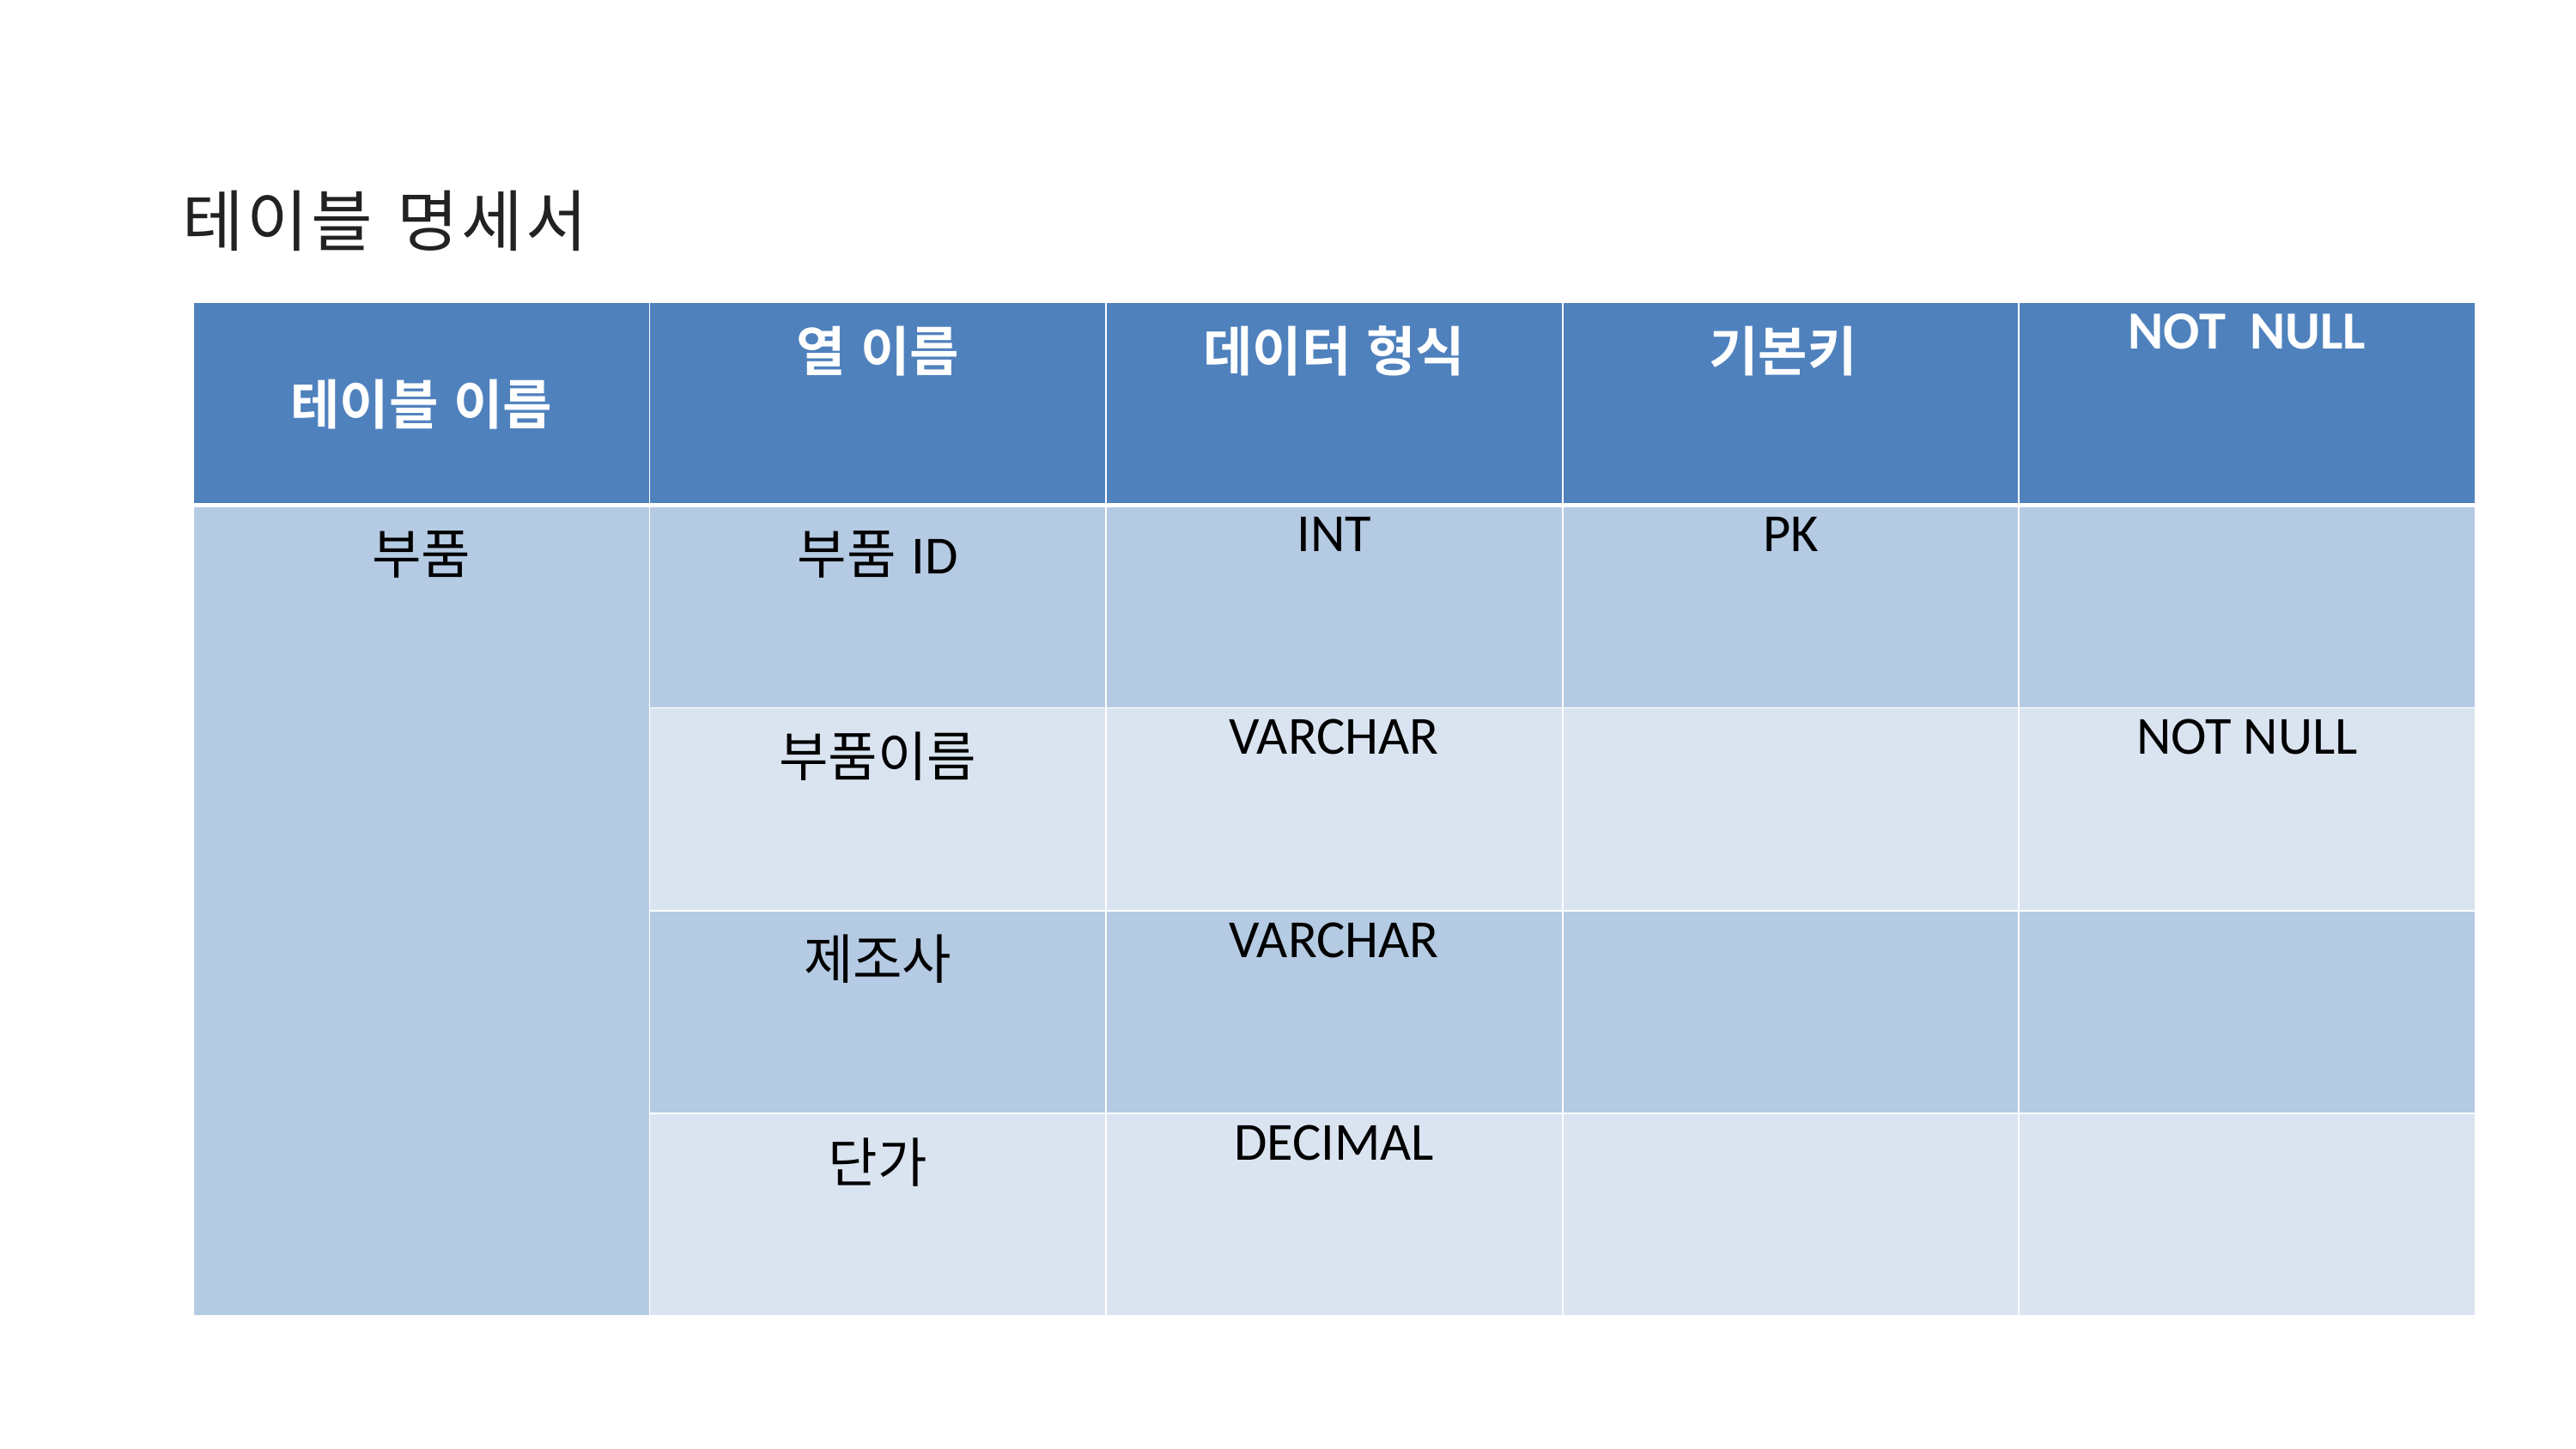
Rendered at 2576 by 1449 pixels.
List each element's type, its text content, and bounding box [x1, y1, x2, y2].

table_cell [1564, 708, 2018, 910]
table_cell VARCHAR [1107, 912, 1562, 1113]
table_cell 부품ID [650, 507, 1105, 707]
table_cell NOT NULL [2020, 708, 2475, 910]
table_cell [2020, 507, 2475, 707]
table_header 테이블 이름 [194, 303, 649, 503]
table_cell [2020, 912, 2475, 1113]
table_cell 부품 [194, 507, 649, 1315]
table_cell PK [1564, 507, 2018, 707]
table_cell [1564, 1114, 2018, 1315]
table_cell 제조사 [650, 912, 1105, 1113]
table_header NOT NULL [2020, 303, 2475, 503]
table_cell [1564, 912, 2018, 1113]
table_cell 부품이름 [650, 708, 1105, 910]
table_header 기본키 [1564, 303, 2018, 503]
table_cell 단가 [650, 1114, 1105, 1315]
text_box 테이블 명세서 [182, 166, 730, 259]
table_header 열 이름 [650, 303, 1105, 503]
table_header 데이터 형식 [1107, 303, 1562, 503]
table_cell [2020, 1114, 2475, 1315]
table_cell INT [1107, 507, 1562, 707]
table_cell DECIMAL [1107, 1114, 1562, 1315]
table_cell VARCHAR [1107, 708, 1562, 910]
